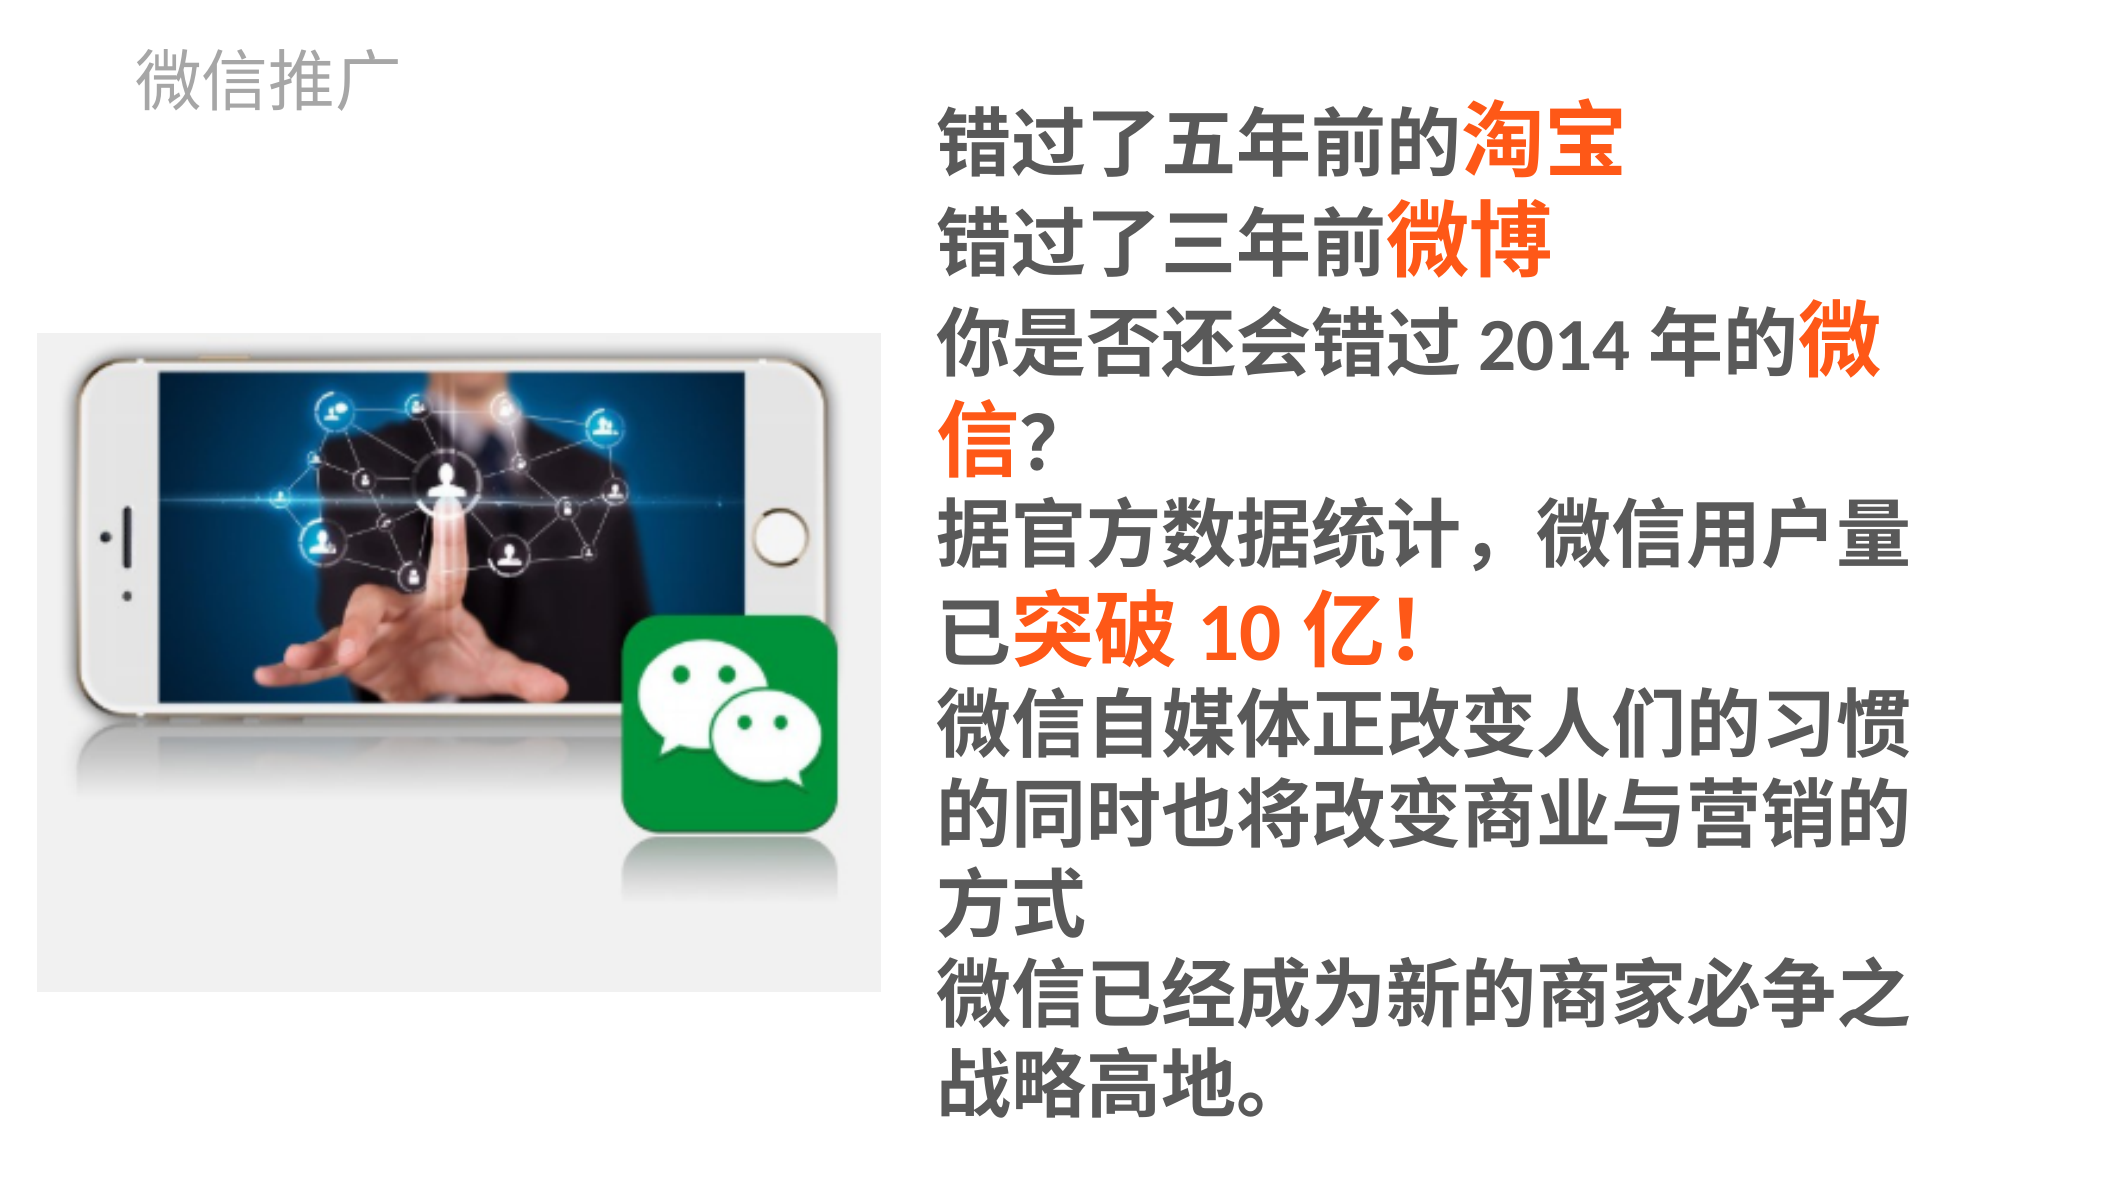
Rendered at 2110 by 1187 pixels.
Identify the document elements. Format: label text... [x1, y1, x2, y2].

picture [37, 333, 881, 992]
text_box 微信推广 [135, 38, 783, 119]
text_box 错过了五年前的淘宝 错过了三年前微博 你是否还会错过2014年的微信？ 据官方数据统计，微信用户量已突破10亿！ 微信自媒体正改变人们的习惯的同时也将改变商业与营销的方式 微信已经成为新的商家必争之战略高地。 [921, 79, 1981, 1187]
